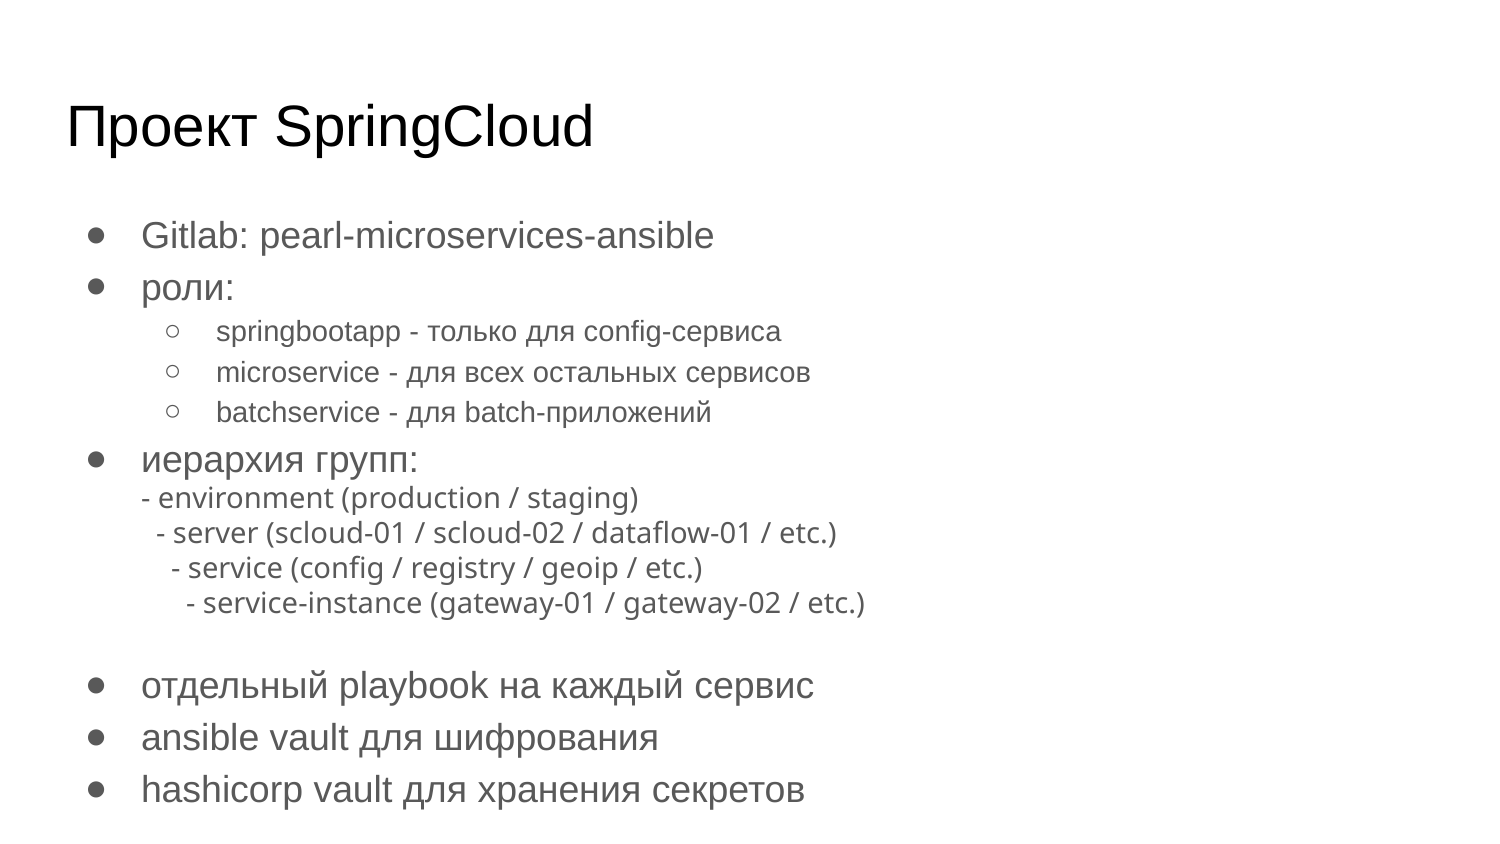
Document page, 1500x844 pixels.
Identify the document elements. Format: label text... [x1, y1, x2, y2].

title Проект SpringCloud [51, 72, 1449, 167]
list Gitlab: pearl-microservices-ansible роли: springbootapp - только для config-сервиса microservice - для всех остальных сервисов batchservice - для batch-приложений иерархия групп: - environment (production / staging) - server (scloud-01 / scloud-02 / dataflow-01 / etc.) - service (config / registry / geoip / etc.) - service-instance (gateway-01 / gateway-02 / etc.) отдельный playbook на каждый сервис ansible vault для шифрования hashicorp vault для хранения секретов [51, 189, 1449, 750]
